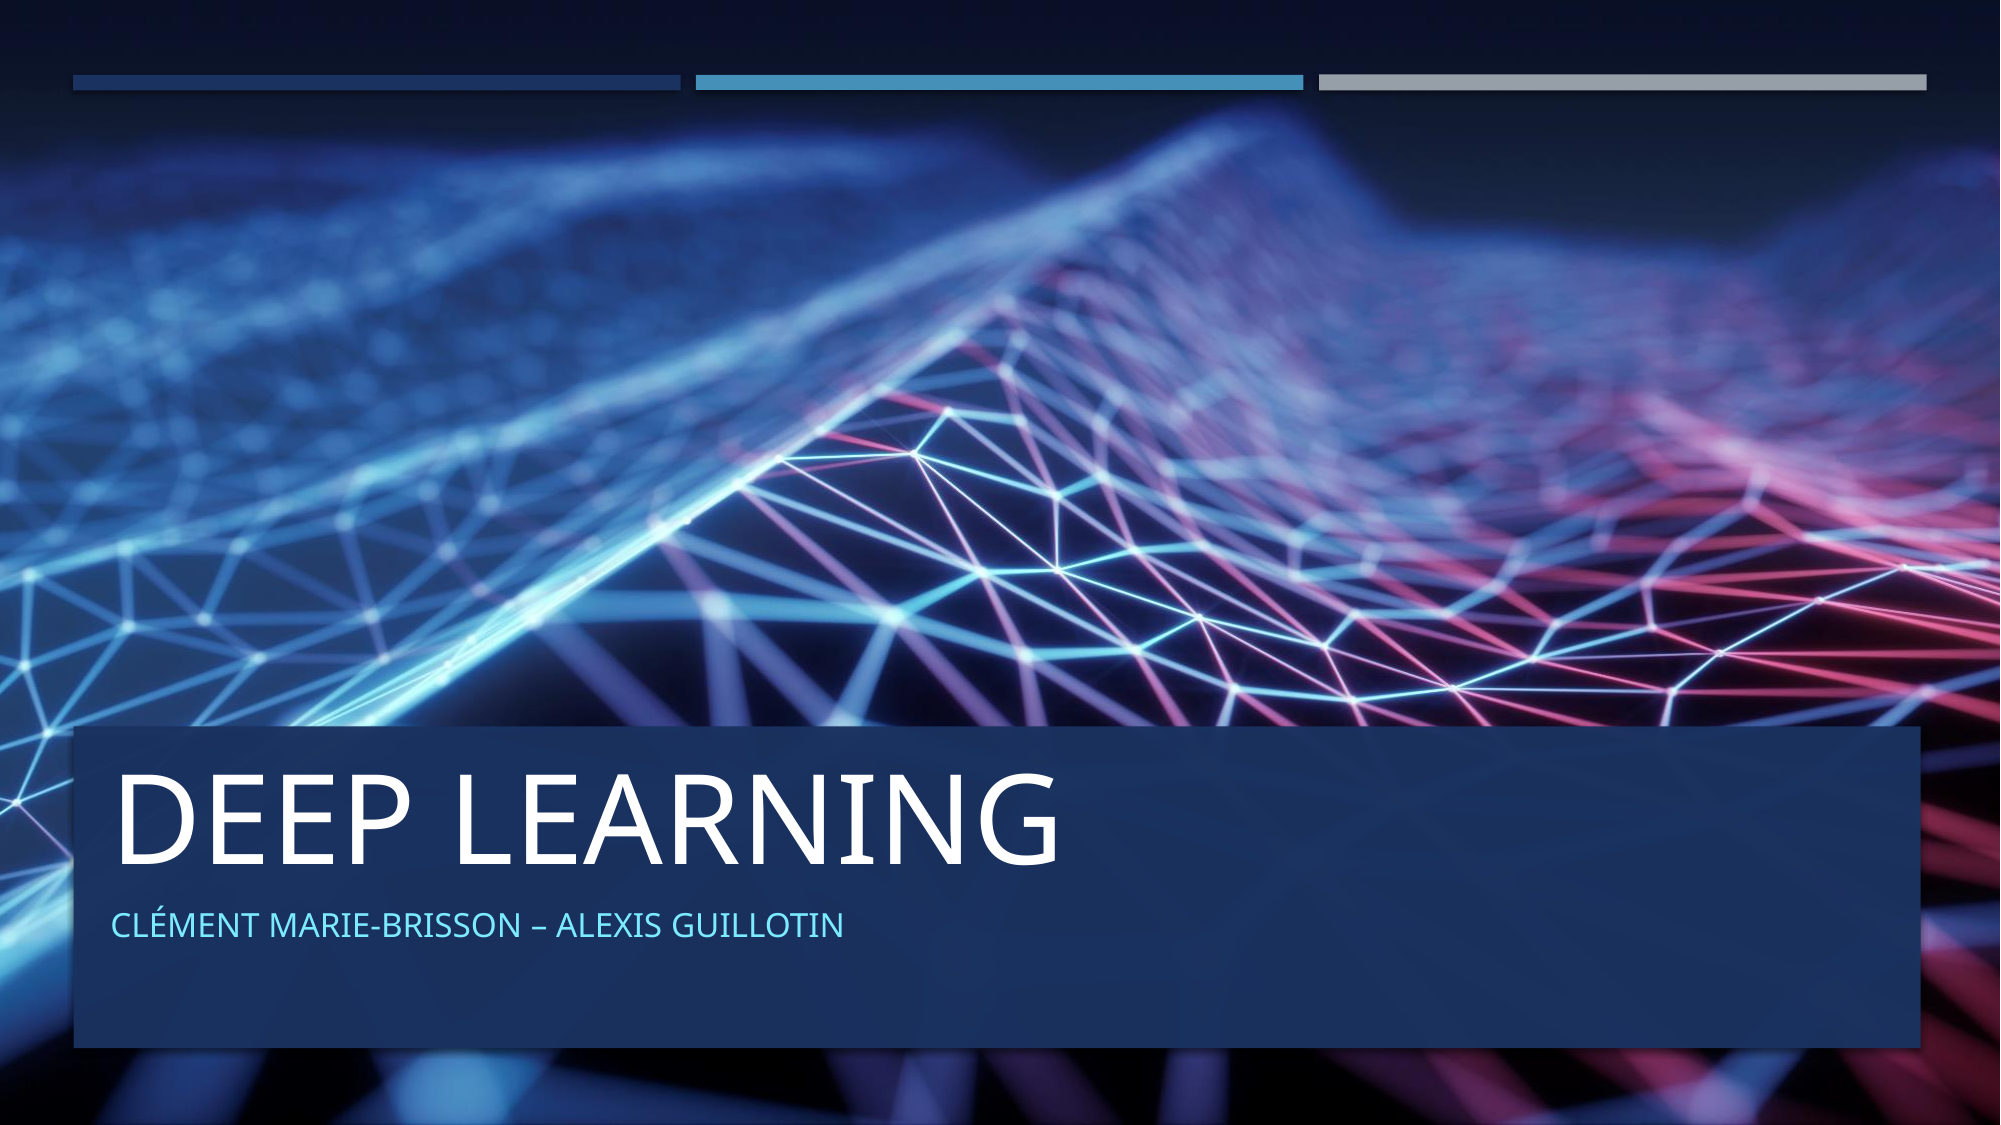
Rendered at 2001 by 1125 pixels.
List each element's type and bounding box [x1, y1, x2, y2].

picture [0, 0, 2000, 1125]
text_box [72, 73, 1928, 92]
